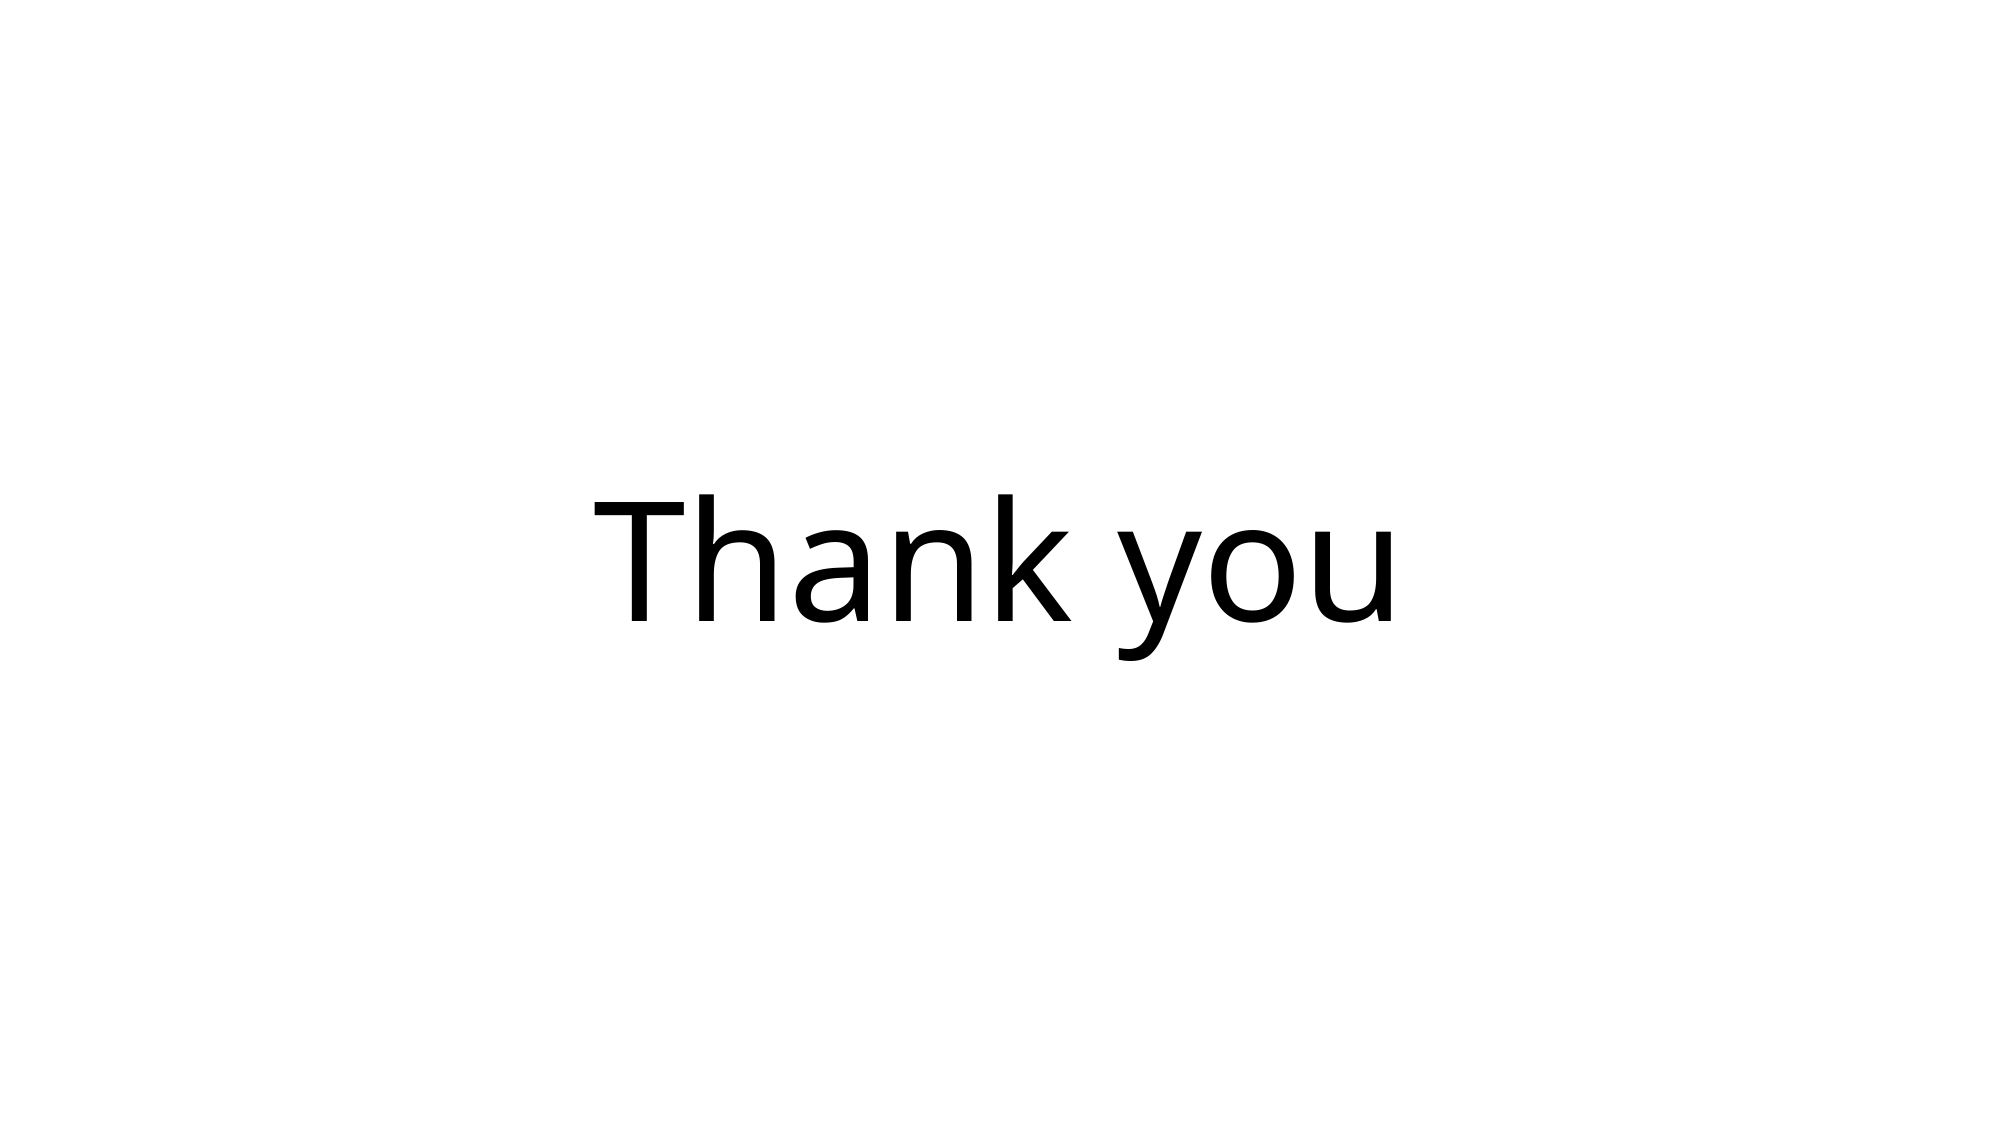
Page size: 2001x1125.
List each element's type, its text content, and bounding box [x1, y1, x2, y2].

title Thank you [249, 460, 1750, 665]
